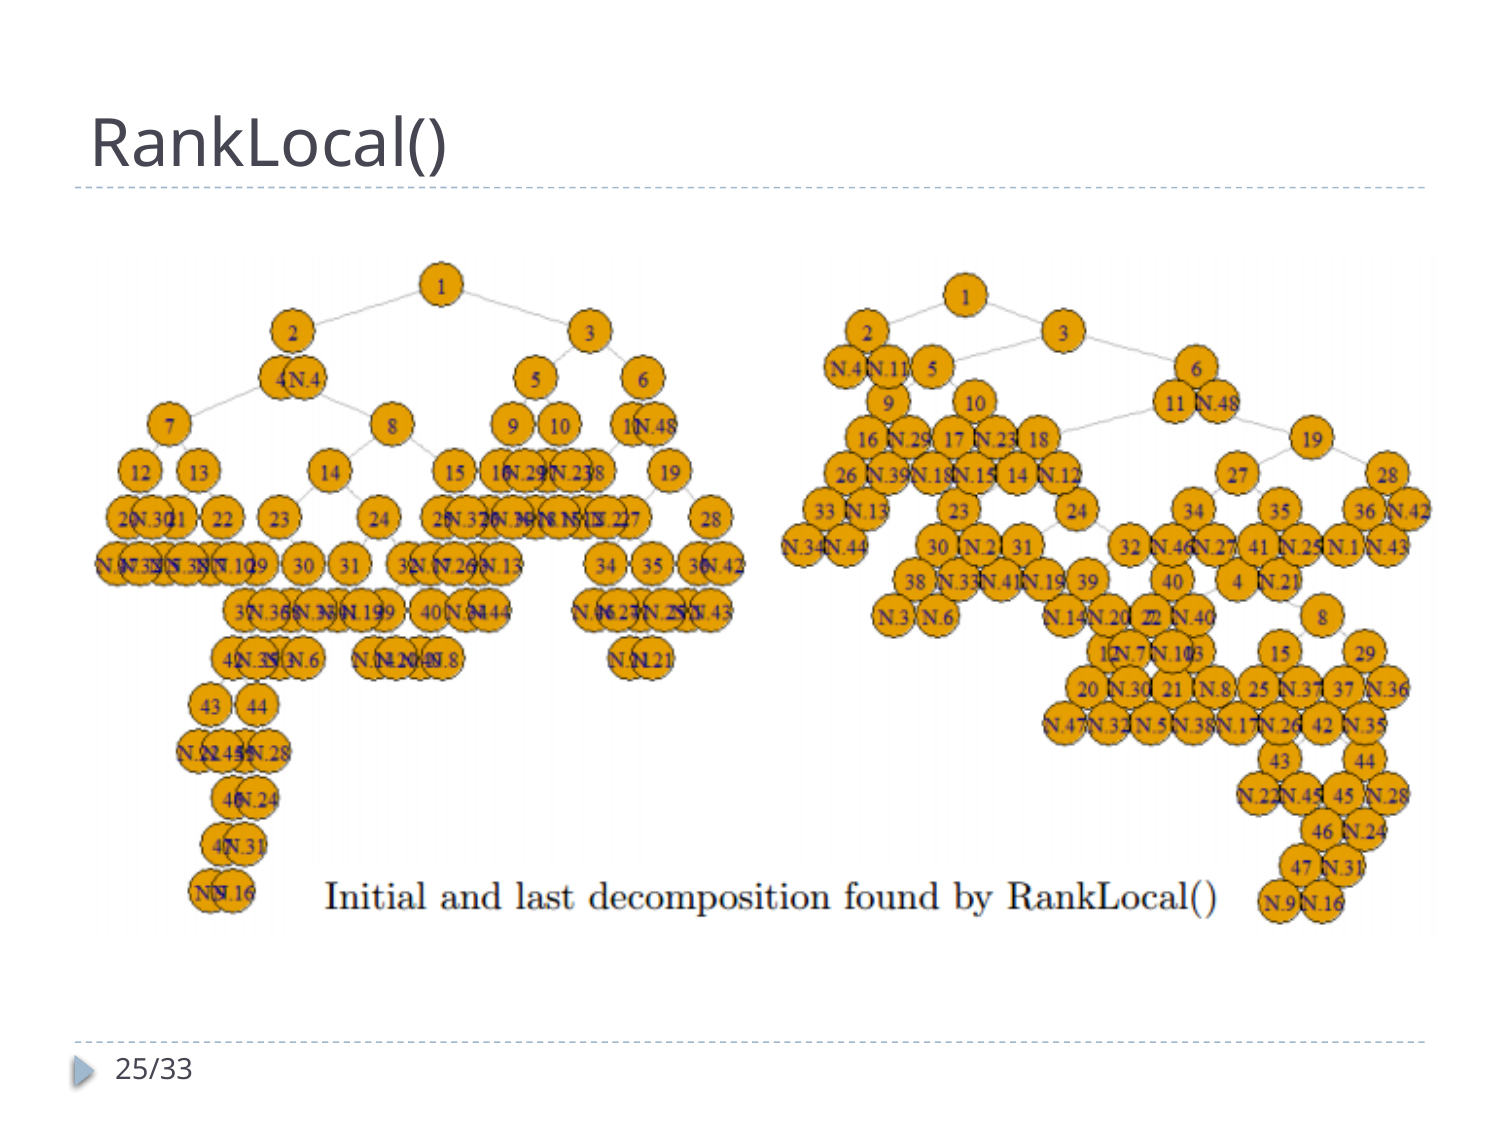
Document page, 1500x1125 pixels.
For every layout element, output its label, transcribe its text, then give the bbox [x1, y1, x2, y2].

picture [87, 246, 1437, 959]
title RankLocal() [75, 37, 1425, 188]
slide_number 25/33 [100, 1042, 426, 1103]
